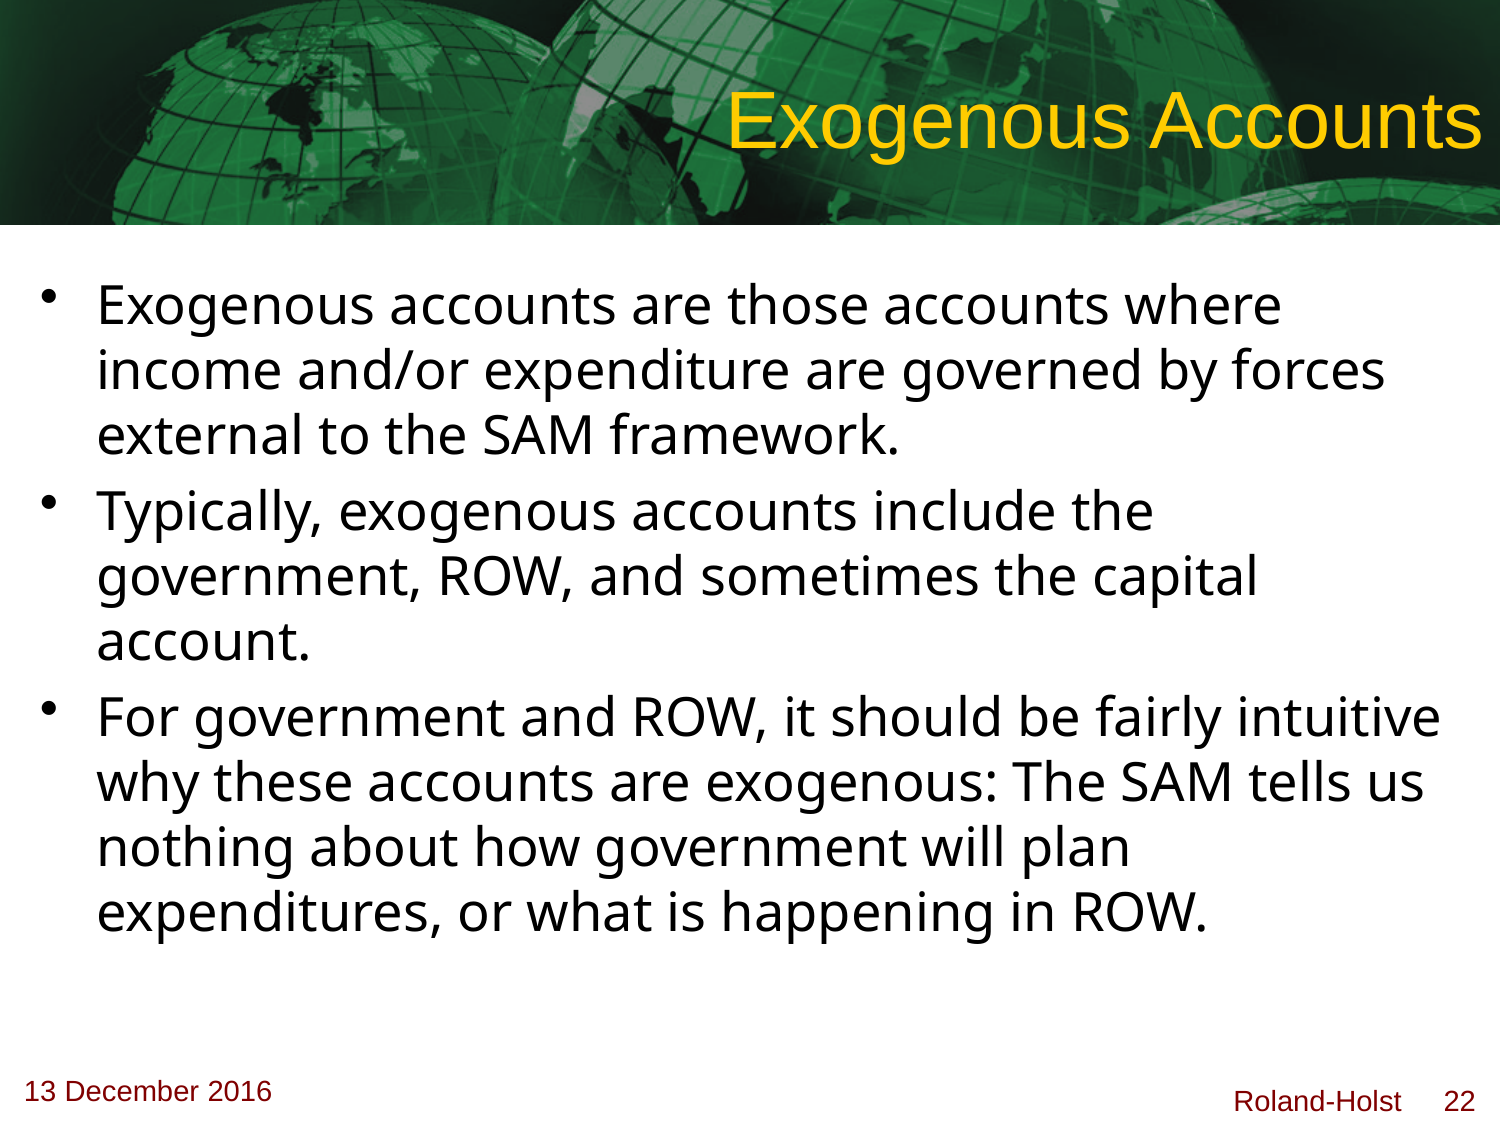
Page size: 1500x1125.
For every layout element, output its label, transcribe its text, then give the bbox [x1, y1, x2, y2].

title Exogenous Accounts [382, 22, 1500, 211]
list Exogenous accounts are those accounts where income and/or expenditure are governed by forces external to the SAM framework. Typically, exogenous accounts include the government, ROW, and sometimes the capital account. For government and ROW, it should be fairly intuitive why these accounts are exogenous: The SAM tells us nothing about how government will plan expenditures, or what is happening in ROW. [24, 262, 1475, 1063]
picture [0, 0, 1500, 225]
